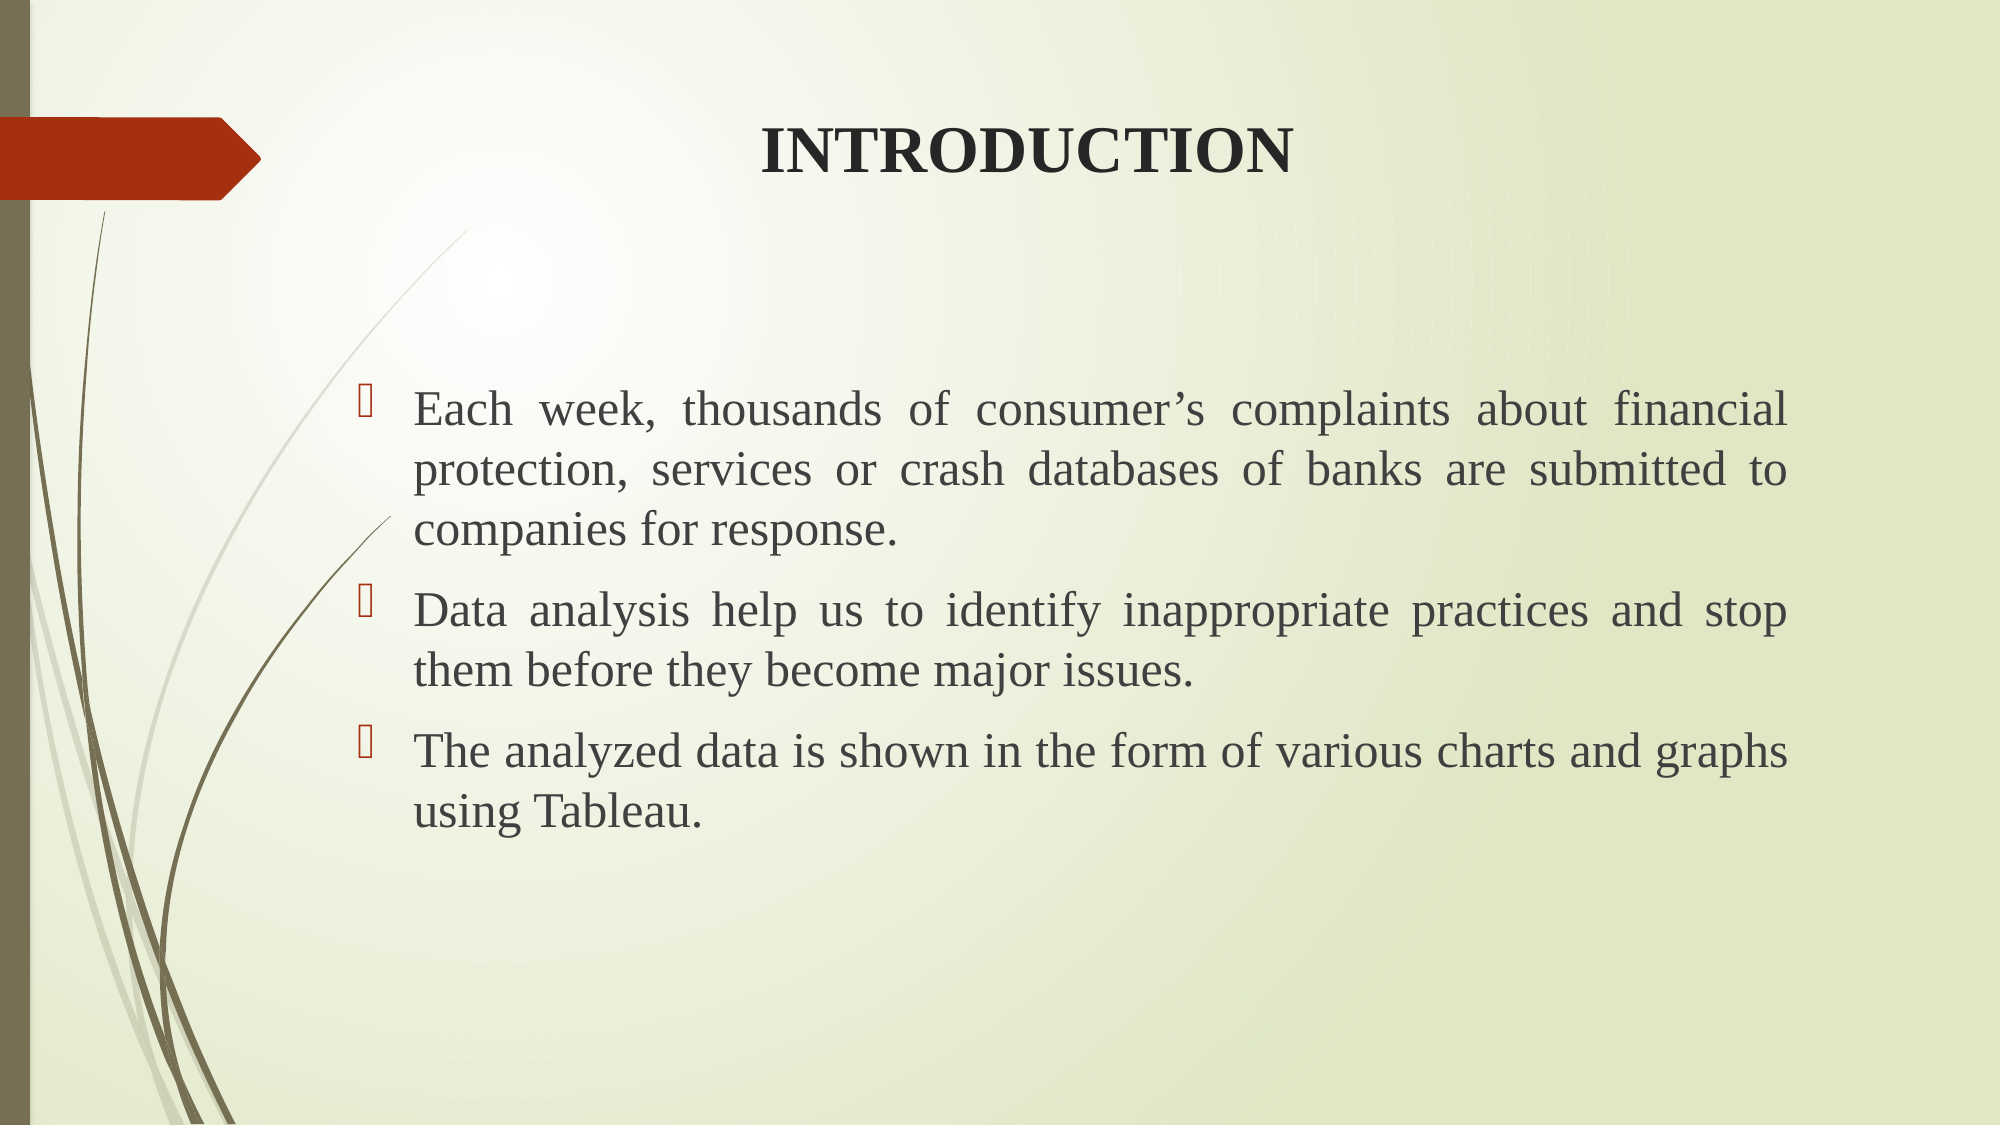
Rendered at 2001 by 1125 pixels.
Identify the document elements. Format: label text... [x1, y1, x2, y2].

title INTRODUCTION [297, 98, 1759, 309]
list Each week, thousands of consumer’s complaints about financial protection, services or crash databases of banks are submitted to companies for response. Data analysis help us to identify inappropriate practices and stop them before they become major issues. The analyzed data is shown in the form of various charts and graphs using Tableau. [342, 286, 1805, 977]
